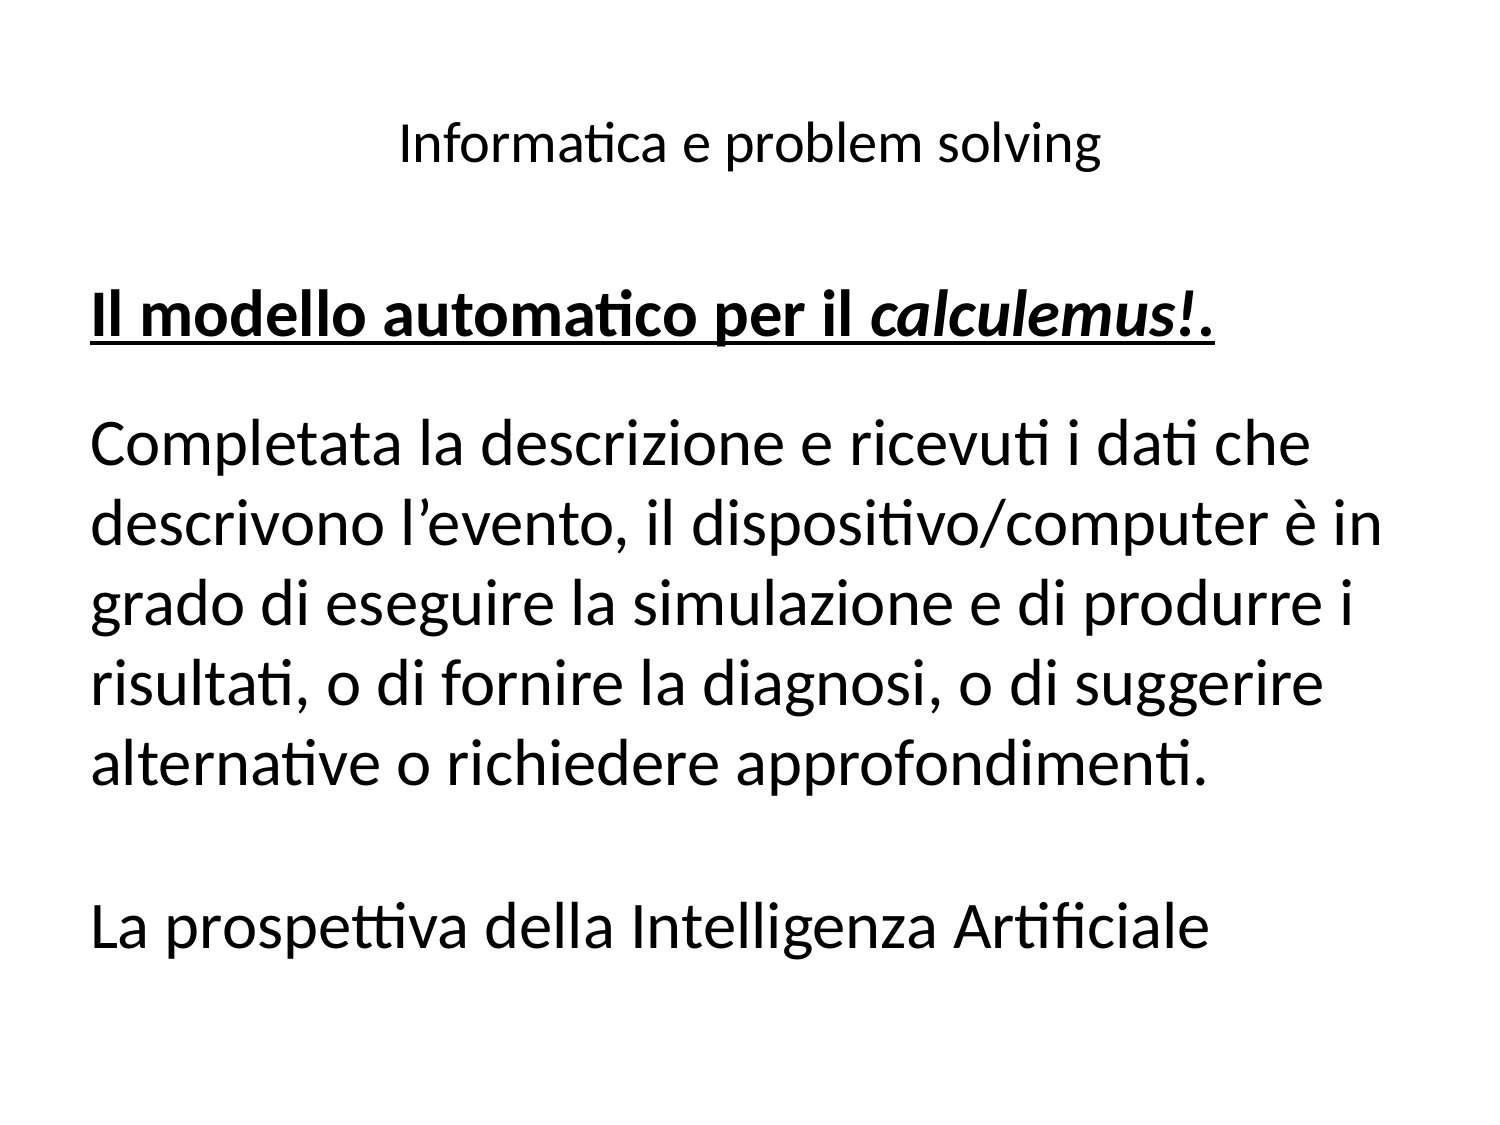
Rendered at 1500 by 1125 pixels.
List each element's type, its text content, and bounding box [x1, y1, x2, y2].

list Il modello automatico per il calculemus!. Completata la descrizione e ricevuti i dati che descrivono l’evento, il dispositivo/computer è in grado di eseguire la simulazione e di produrre i risultati, o di fornire la diagnosi, o di suggerire alternative o richiedere approfondimenti. La prospettiva della Intelligenza Artificiale [75, 262, 1425, 1125]
title Informatica e problem solving [75, 45, 1425, 233]
